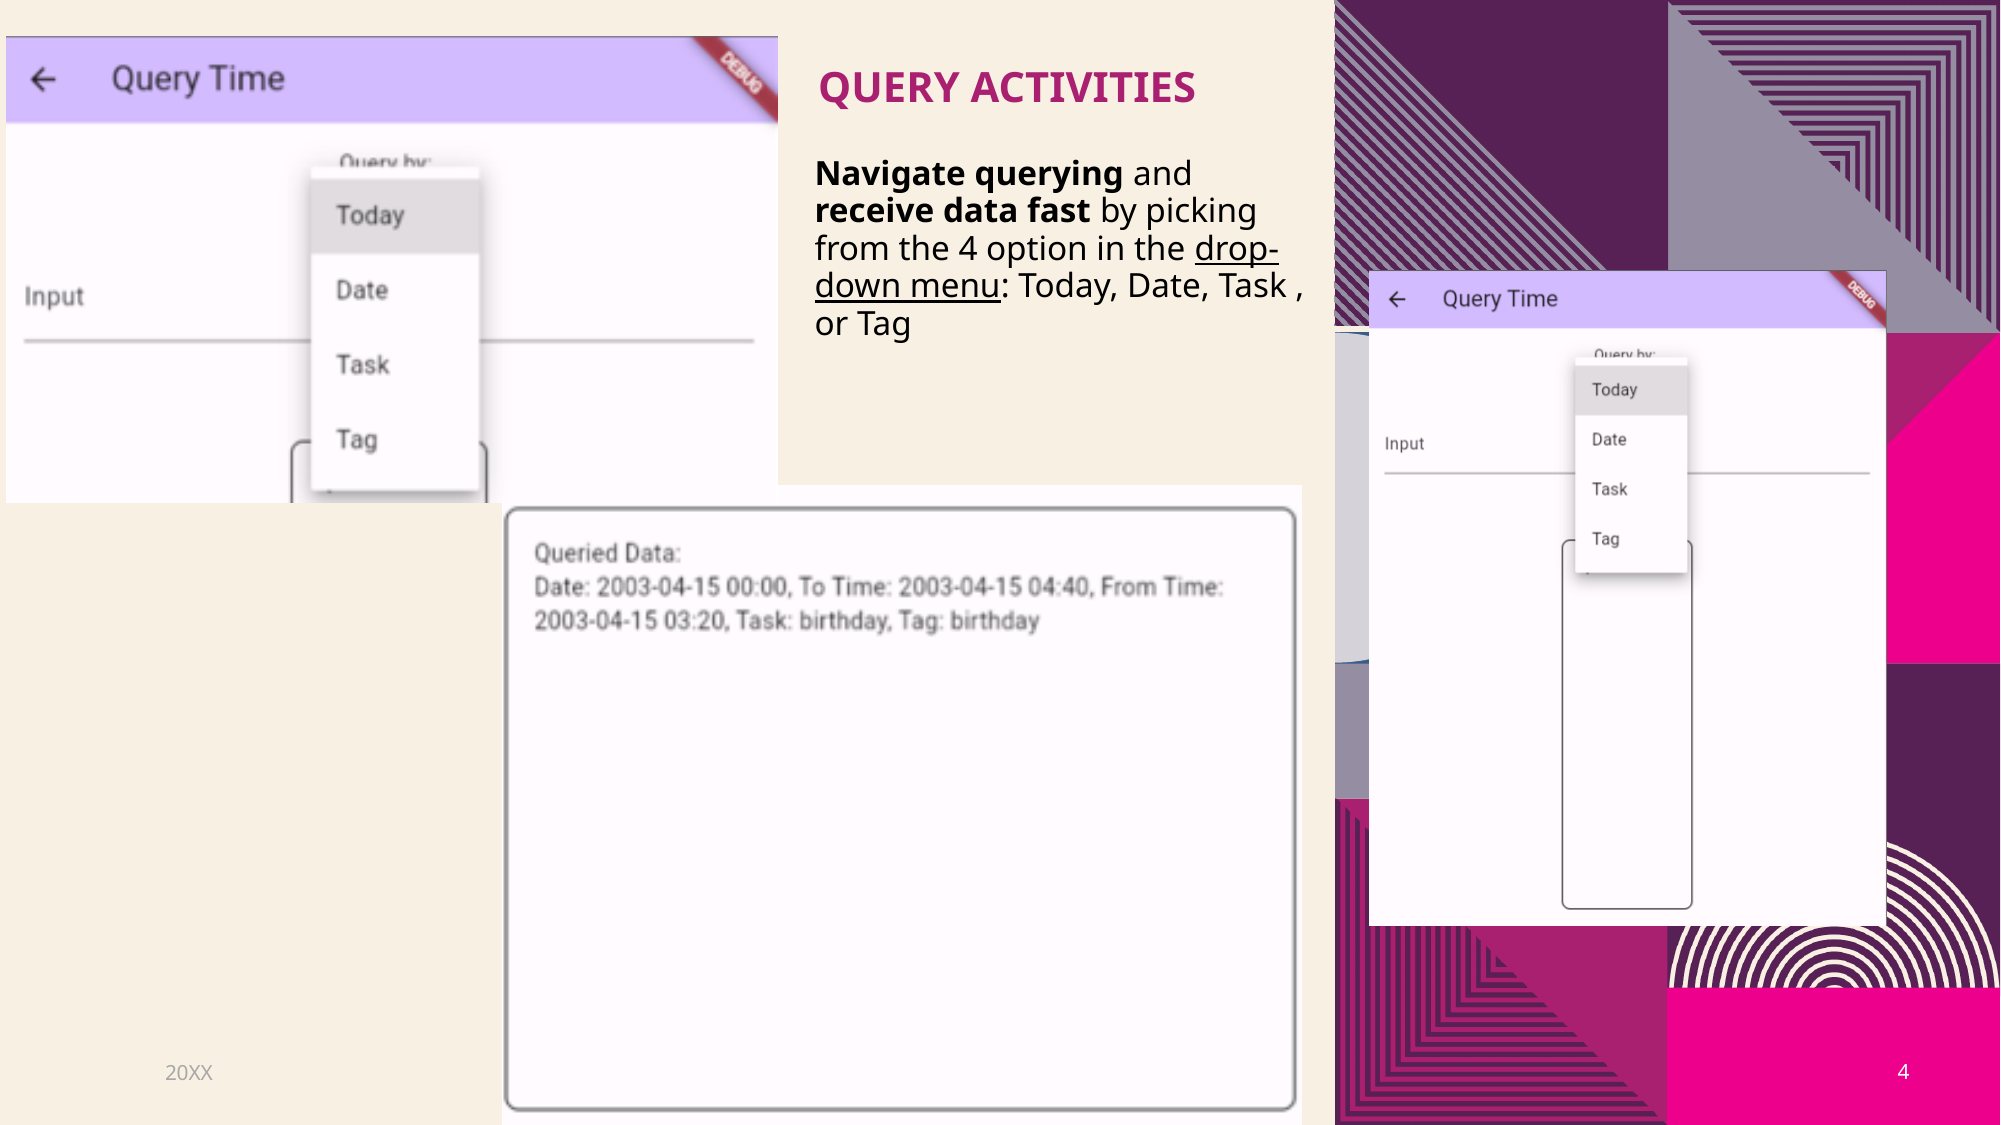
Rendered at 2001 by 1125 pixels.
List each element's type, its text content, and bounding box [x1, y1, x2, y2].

picture [6, 36, 1302, 1125]
slide_number 20XX [150, 1042, 330, 1103]
list Query Activities [803, 53, 1329, 114]
list Navigate querying and receive data fast by picking from the 4 option in the drop-down menu: Today, Date, Task , or Tag [799, 146, 1325, 671]
slide_number 4 [1849, 1042, 1925, 1103]
picture [1334, 0, 2001, 1125]
